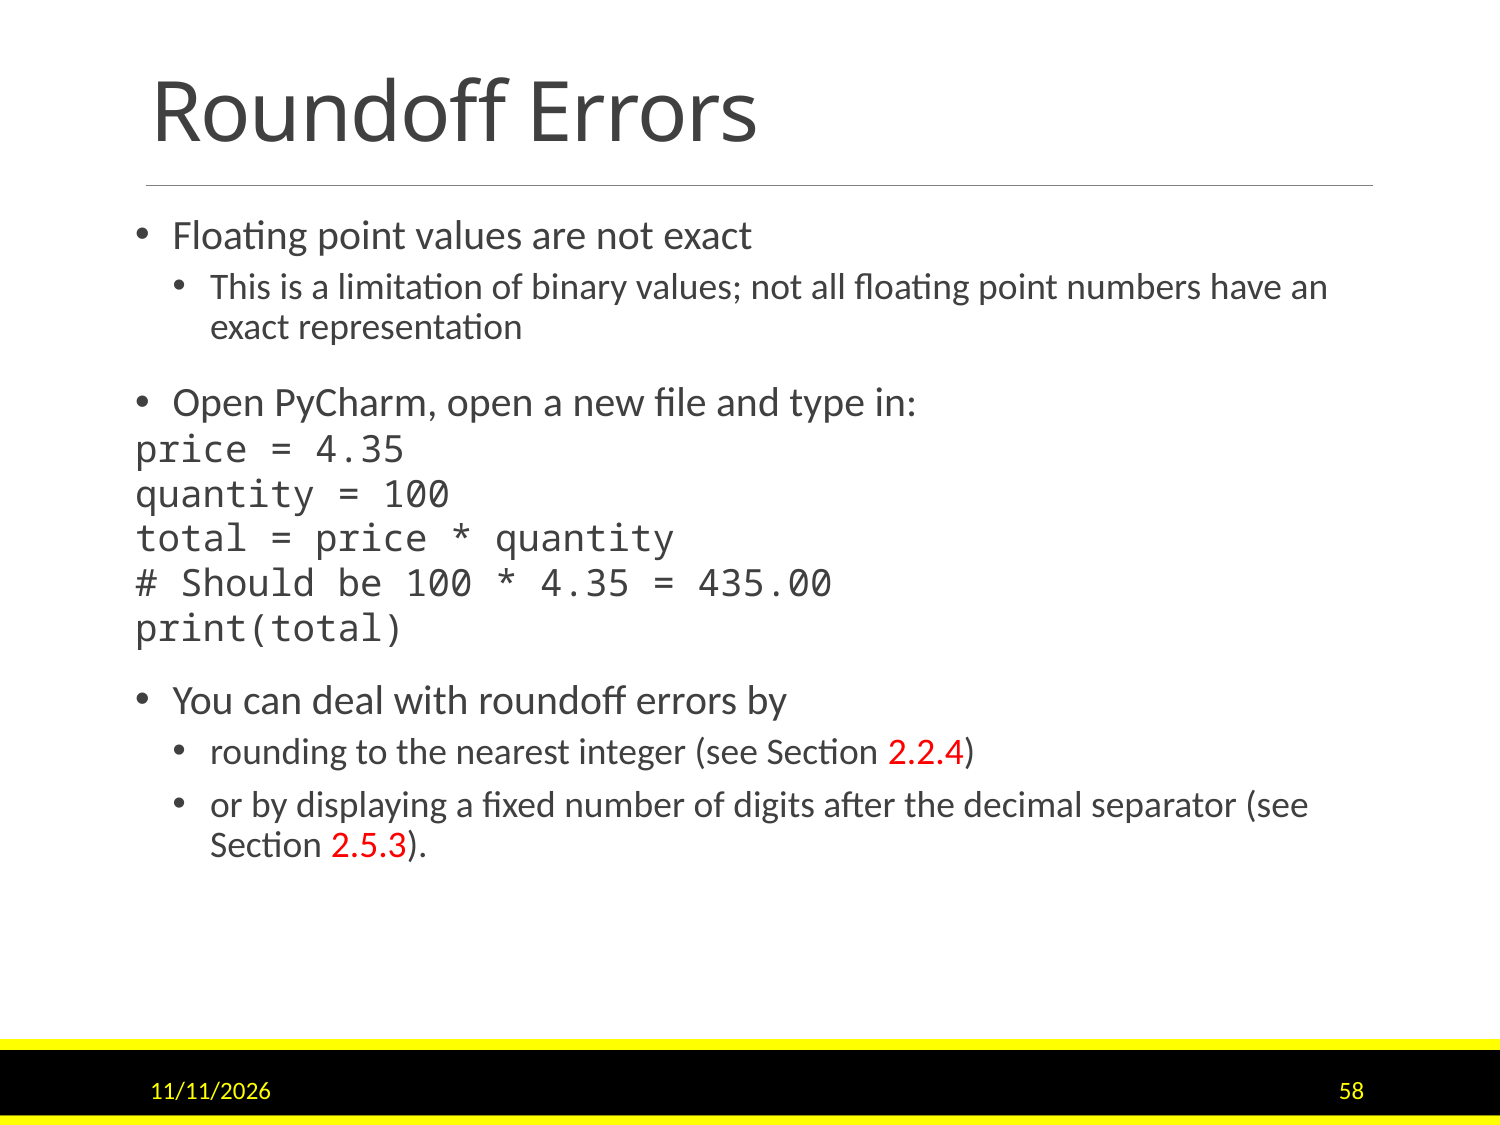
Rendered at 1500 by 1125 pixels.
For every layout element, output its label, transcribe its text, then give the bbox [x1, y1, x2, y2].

slide_number 58 [1218, 1059, 1380, 1120]
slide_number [135, 1059, 440, 1120]
title Roundoff Errors [135, 47, 1373, 167]
list Floating point values are not exact This is a limitation of binary values; not all floating point numbers have an exact representation Open PyCharm, open a new file and type in: price = 4.35 quantity = 100 total = price * quantity # Should be 100 * 4.35 = 435.00 print(total) You can deal with roundoff errors by rounding to the nearest integer (see Section 2.2.4) or by displaying a fixed number of digits after the decimal separator (see Section 2.5.3). [135, 205, 1373, 963]
